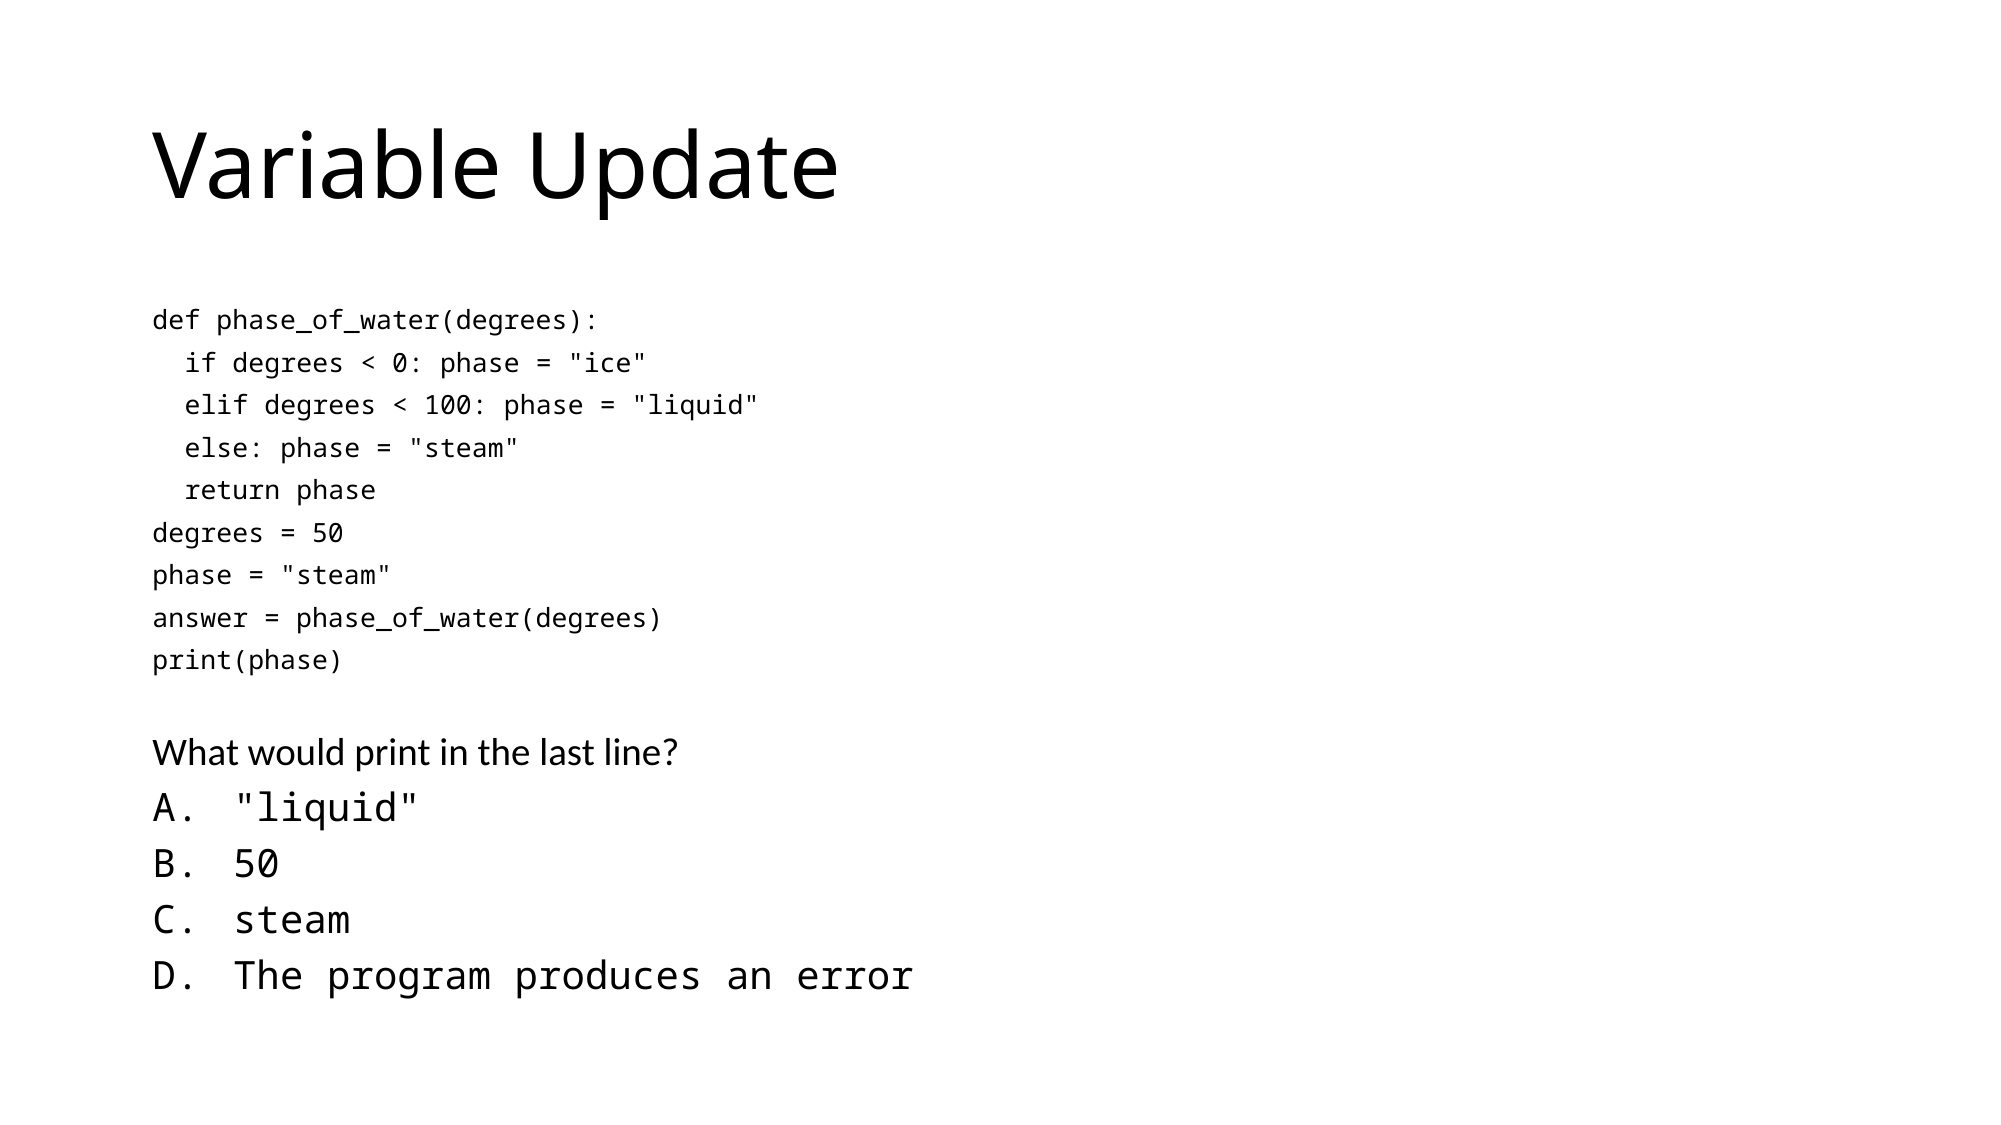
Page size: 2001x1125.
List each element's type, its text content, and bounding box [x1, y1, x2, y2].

title Variable Update [137, 59, 1863, 278]
list def phase_of_water(degrees): if degrees < 0: phase = "ice" elif degrees < 100: phase = "liquid" else: phase = "steam" return phase degrees = 50 phase = "steam" answer = phase_of_water(degrees) print(phase) What would print in the last line? "liquid" 50 steam The program produces an error [137, 299, 1863, 1014]
